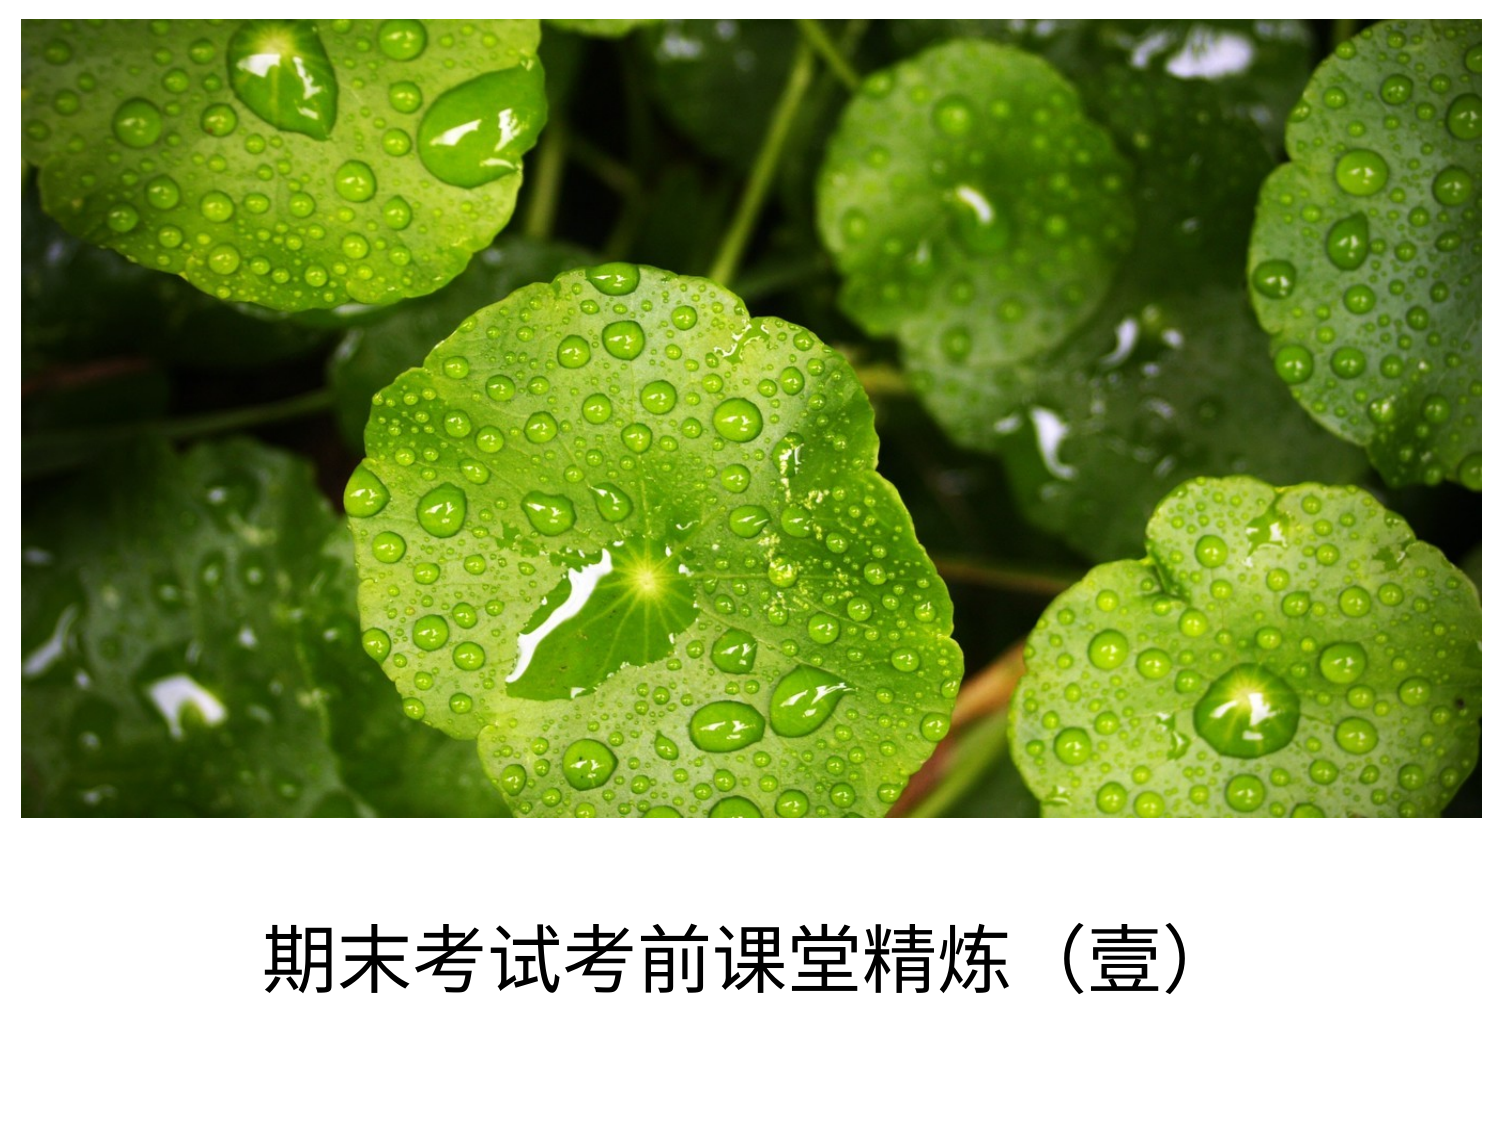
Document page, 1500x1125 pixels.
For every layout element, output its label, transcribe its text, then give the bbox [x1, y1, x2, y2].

text_box 期末考试考前课堂精炼（壹） [0, 904, 1500, 1010]
picture [21, 19, 1482, 819]
